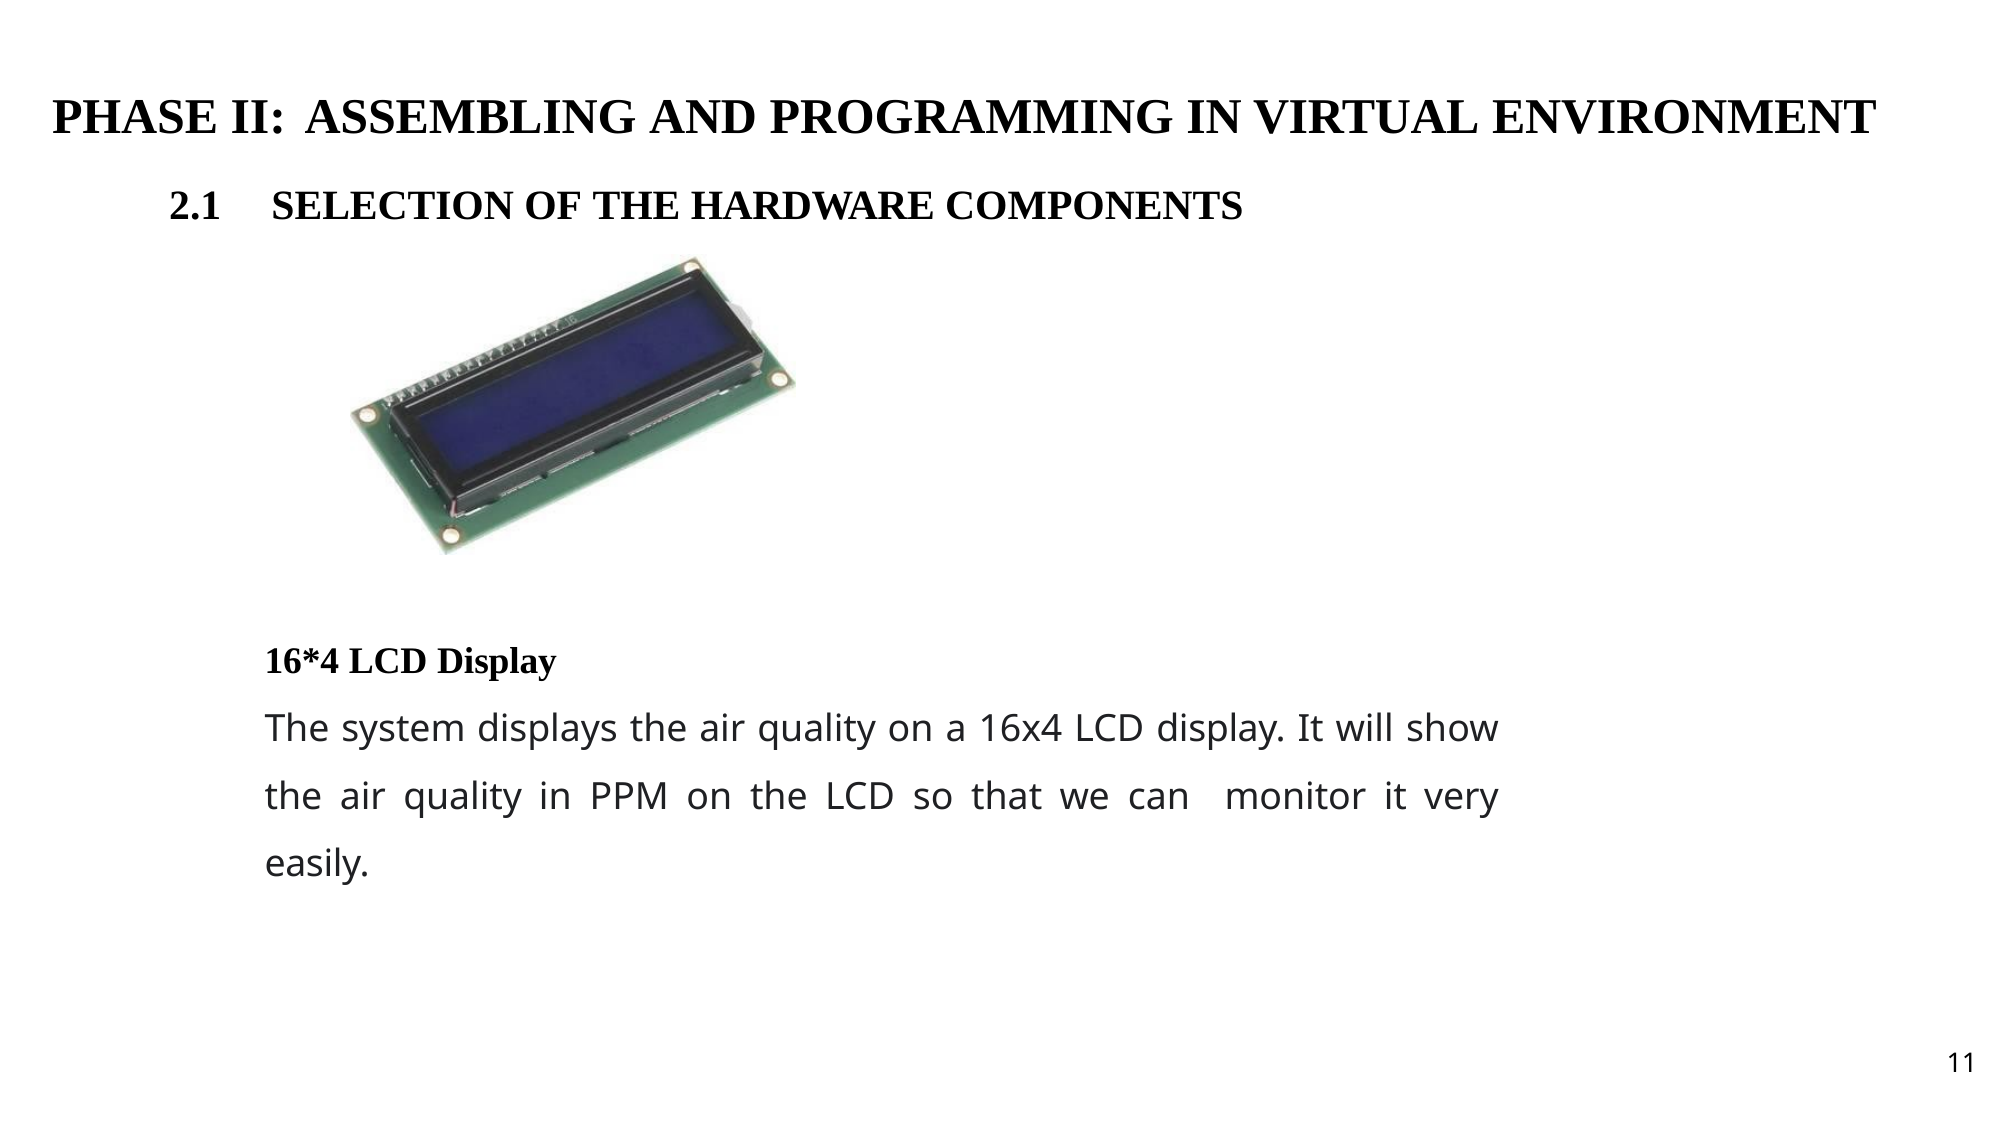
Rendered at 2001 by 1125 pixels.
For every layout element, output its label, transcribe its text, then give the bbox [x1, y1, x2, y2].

text_box 16*4 LCD Display The system displays the air quality on a 16x4 LCD display. It will show the air quality in PPM on the LCD so that we can monitor it very easily. [262, 612, 1500, 885]
text_box ASSEMBLING AND PROGRAMMING IN VIRTUAL ENVIRONMENT [302, 81, 1888, 144]
picture [349, 254, 797, 556]
text_box 2.1 SELECTION OF THE HARDWARE COMPONENTS [167, 175, 1275, 228]
slide_number 11 [1940, 1044, 1983, 1125]
title PHASE II: [50, 81, 303, 272]
